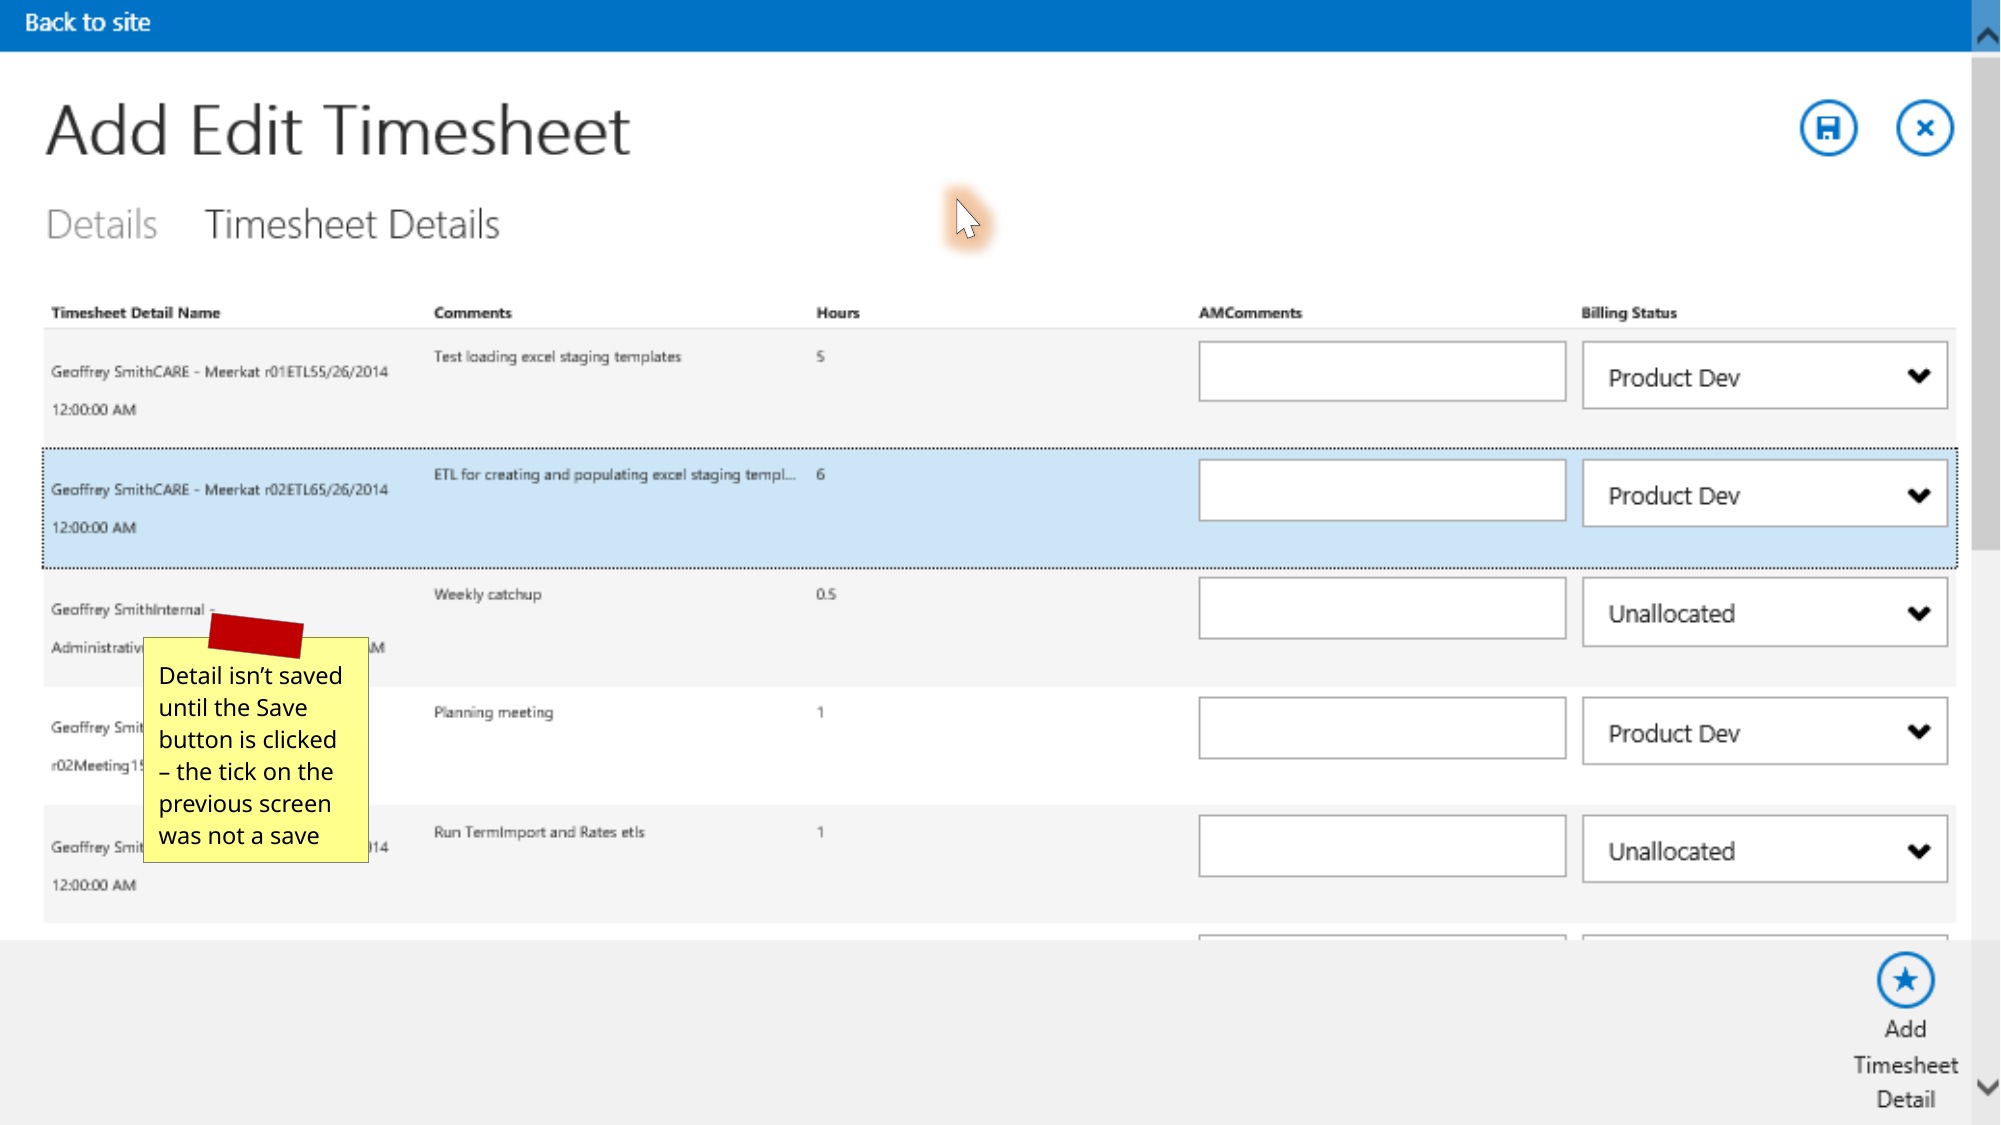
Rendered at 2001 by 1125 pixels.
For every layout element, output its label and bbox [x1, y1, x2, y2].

text_box [143, 618, 369, 862]
picture [0, 0, 2001, 1125]
text_box [955, 196, 983, 240]
